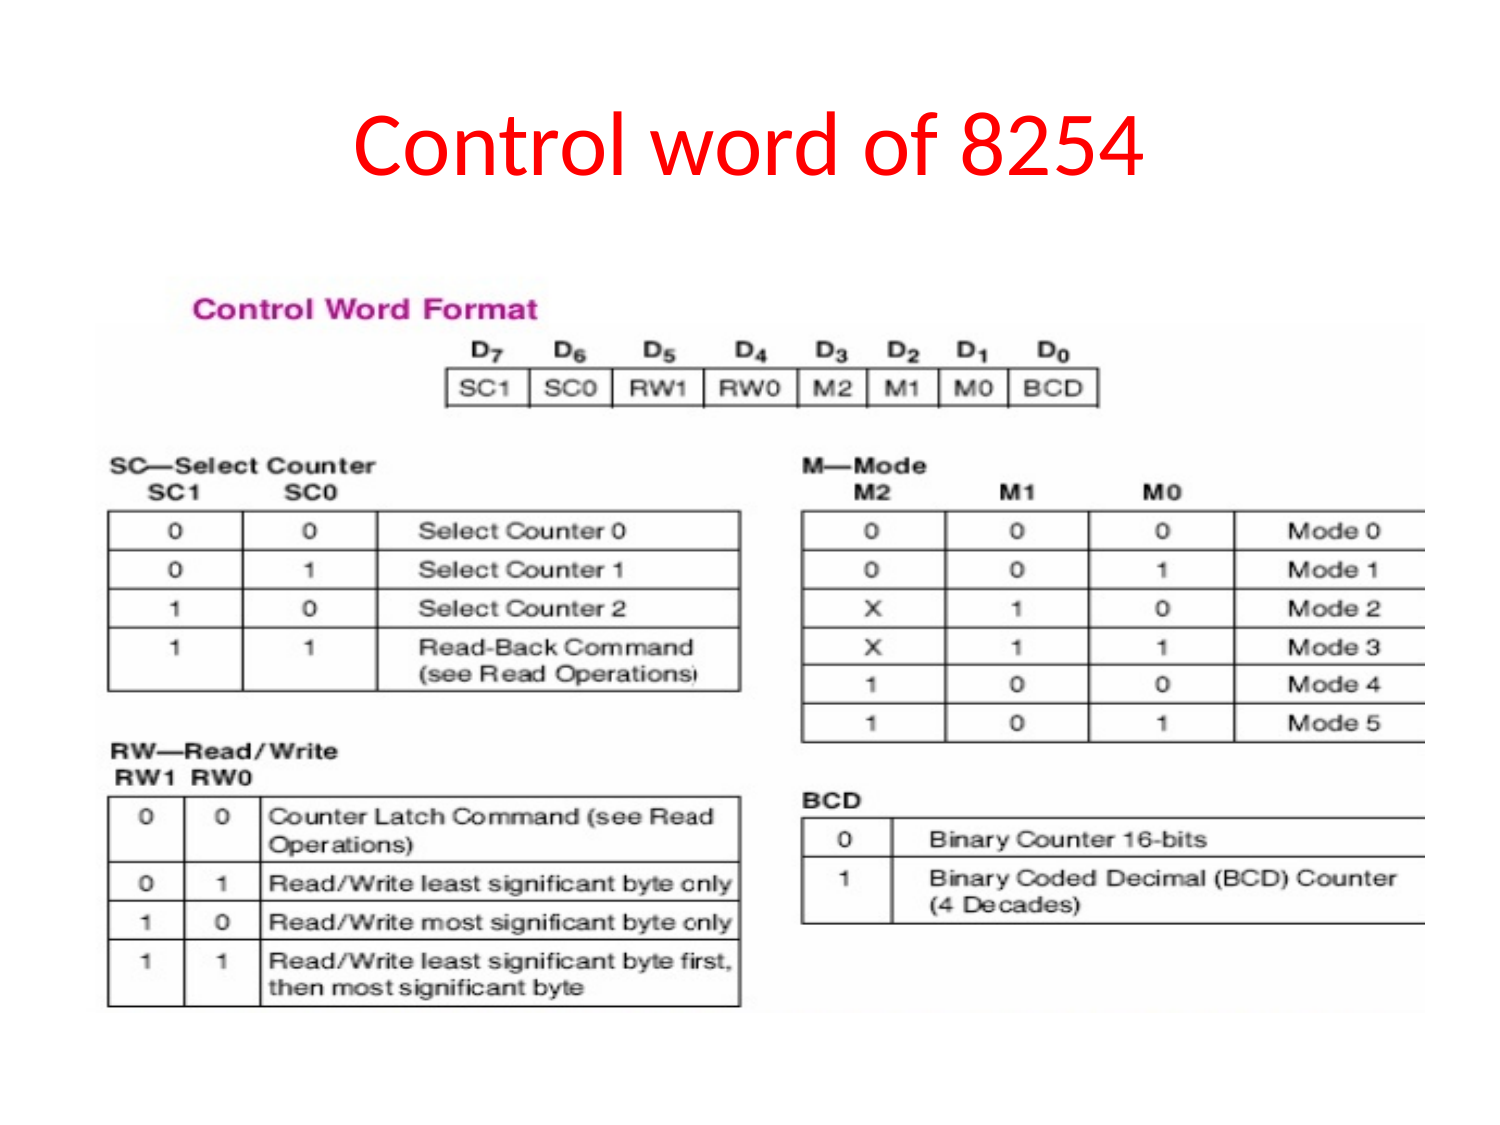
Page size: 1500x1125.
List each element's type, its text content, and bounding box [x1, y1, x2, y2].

title Control word of 8254 [75, 45, 1425, 233]
picture [62, 249, 1426, 1013]
